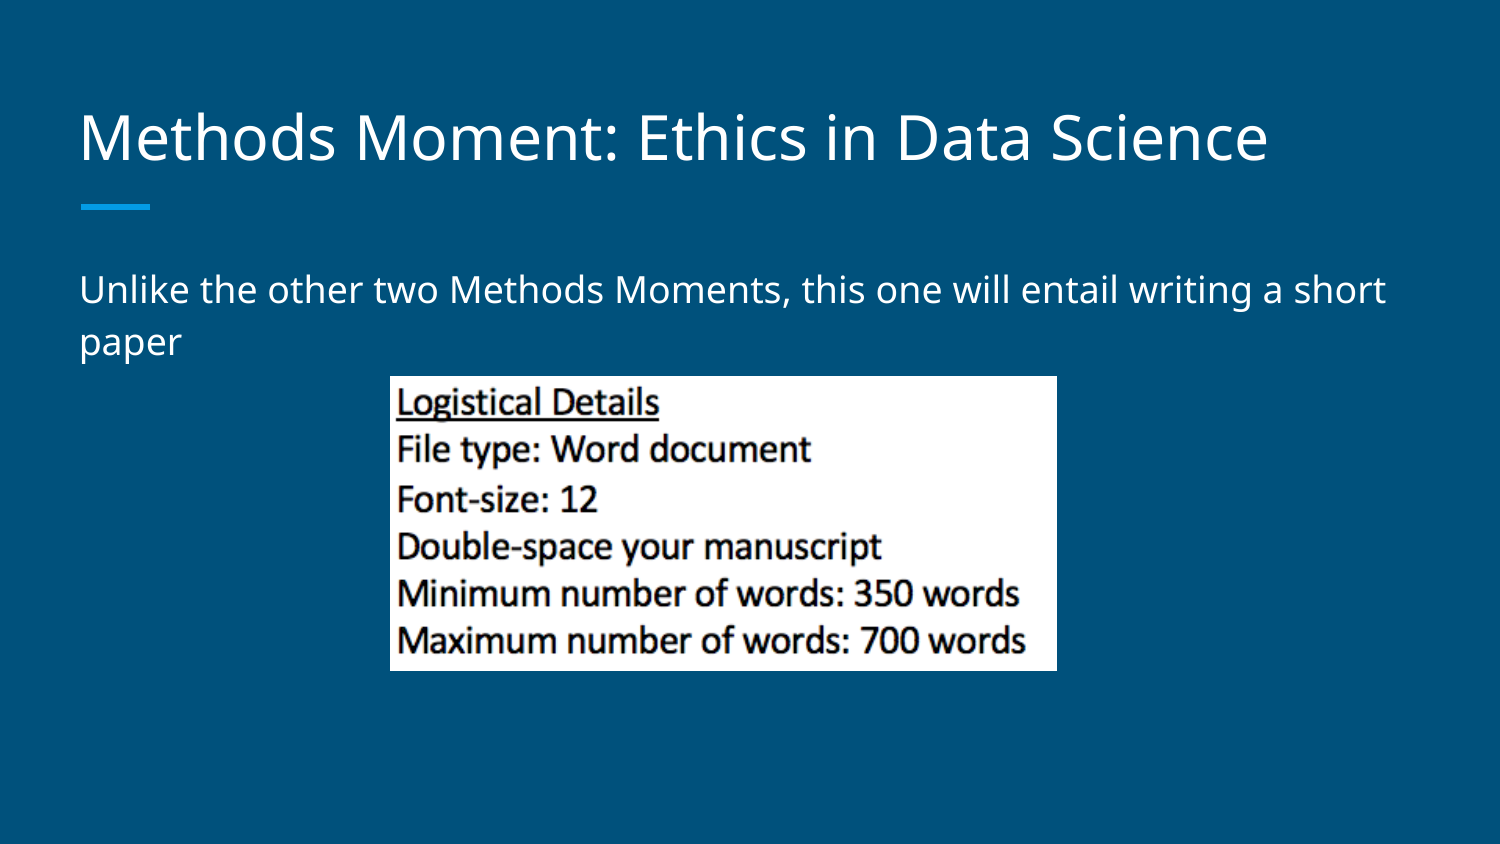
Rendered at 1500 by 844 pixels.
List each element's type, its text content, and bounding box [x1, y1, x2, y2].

title Methods Moment: Ethics in Data Science [63, 75, 1437, 188]
list Unlike the other two Methods Moments, this one will entail writing a short paper [63, 244, 1437, 750]
picture [391, 377, 1056, 670]
